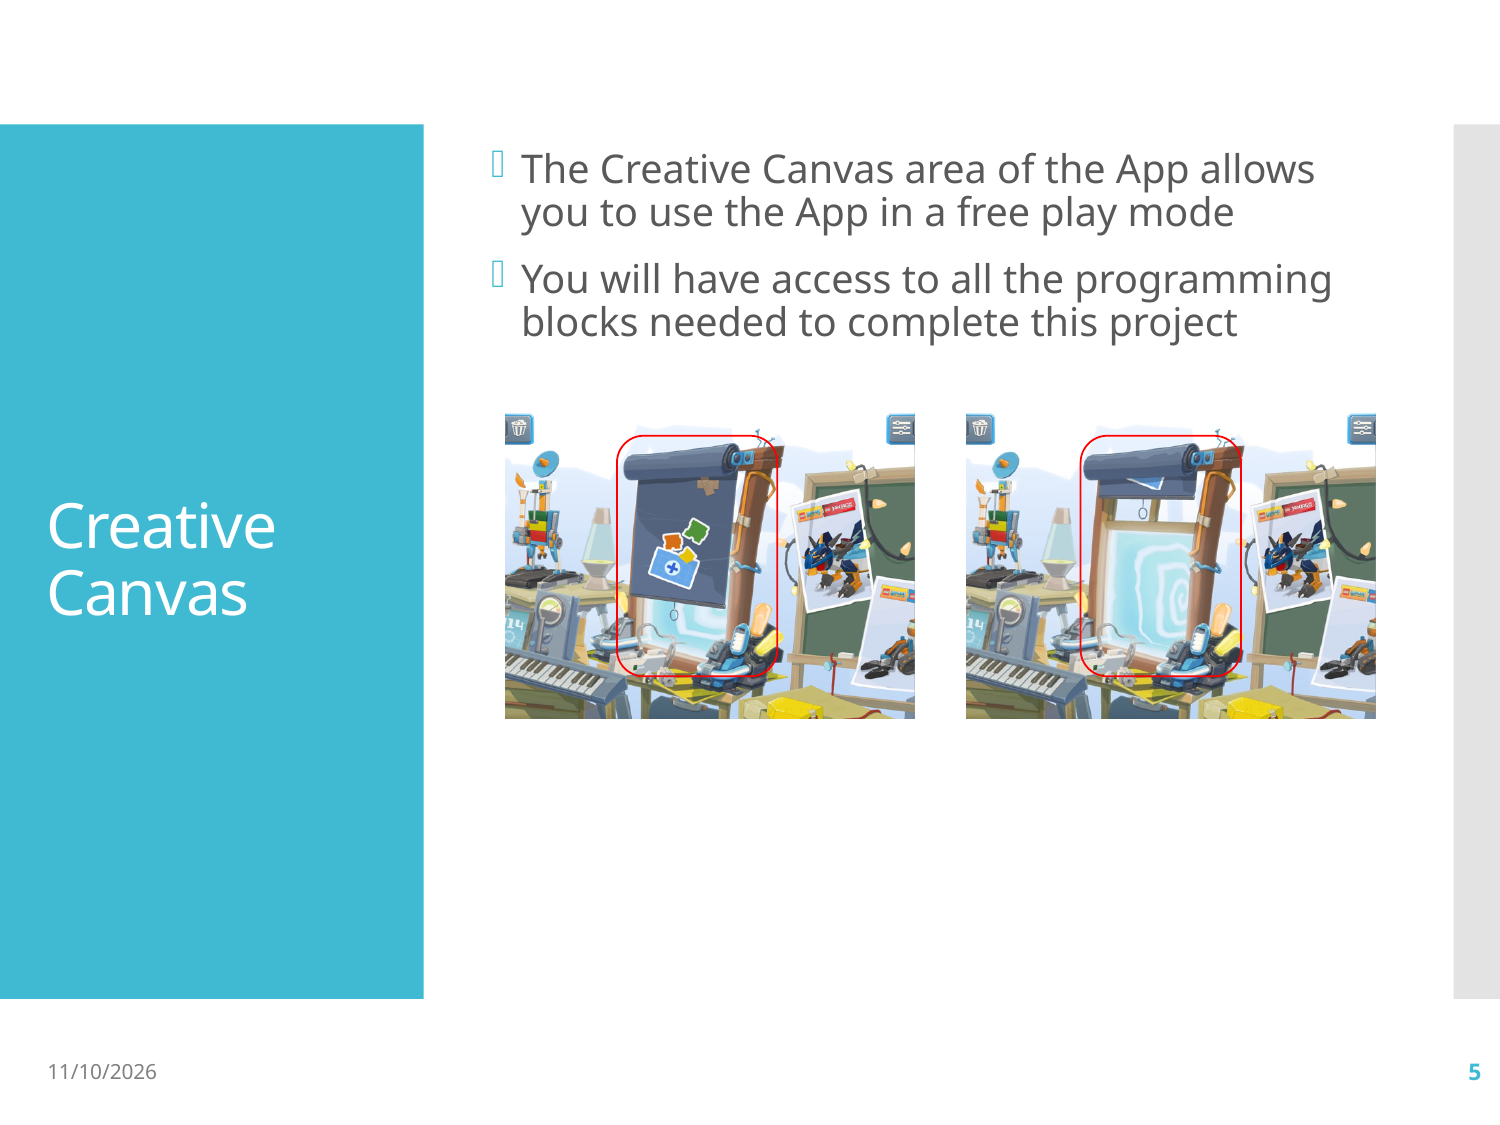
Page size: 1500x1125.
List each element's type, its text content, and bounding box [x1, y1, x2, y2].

slide_number 5 [1308, 1042, 1497, 1103]
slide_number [32, 1042, 370, 1103]
title Creative Canvas [31, 184, 394, 940]
list The Creative Canvas area of the App allows you to use the App in a free play mode You will have access to all the programming blocks needed to complete this project [476, 141, 1376, 982]
picture [505, 411, 915, 719]
picture [966, 411, 1377, 719]
